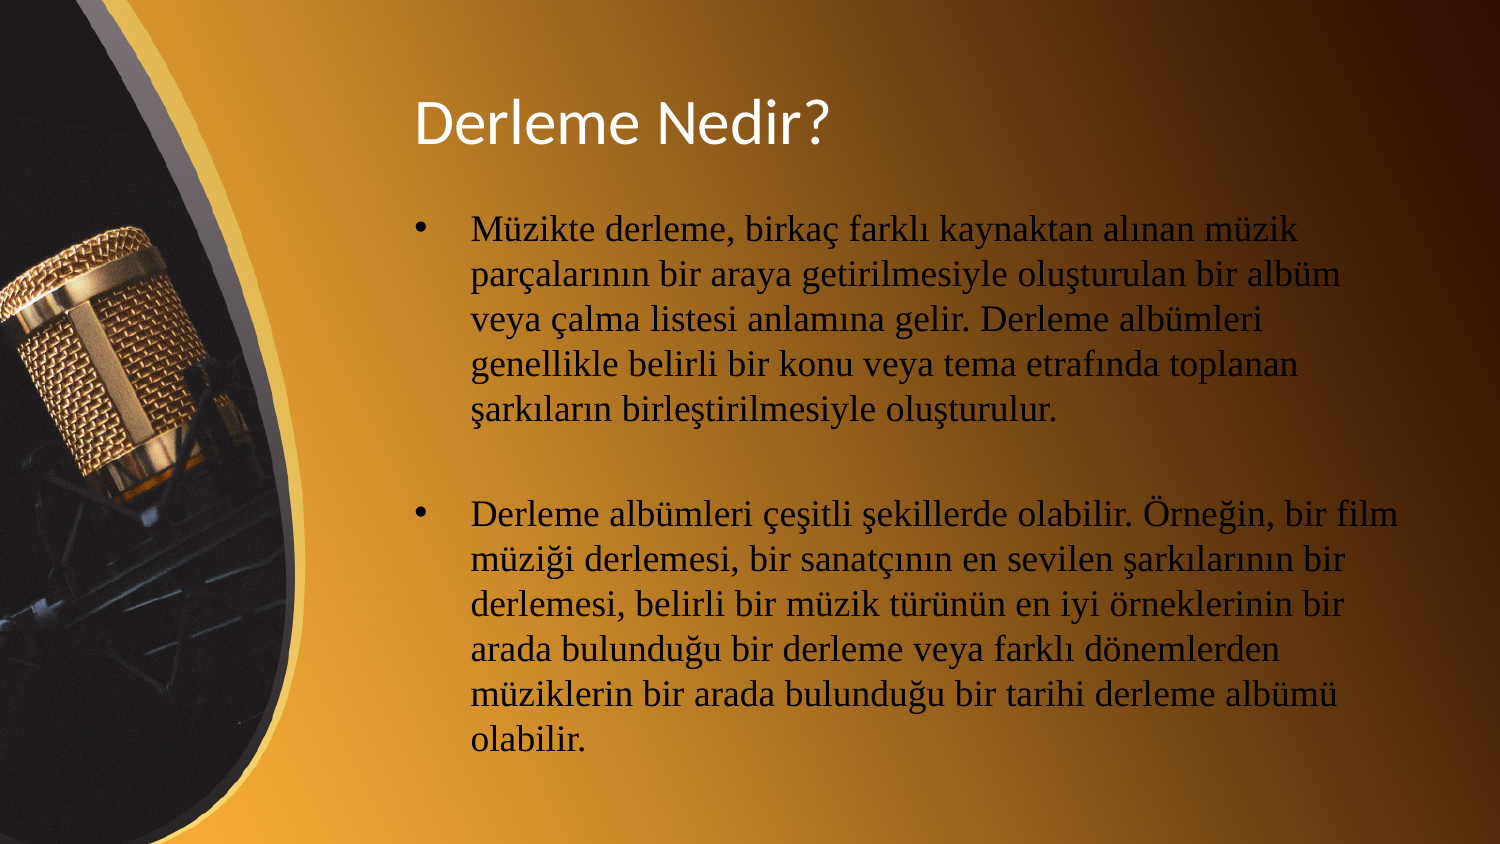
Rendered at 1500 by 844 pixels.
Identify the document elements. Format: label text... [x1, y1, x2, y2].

title Derleme Nedir? [399, 71, 1427, 166]
picture [0, 0, 1500, 844]
list Müzikte derleme, birkaç farklı kaynaktan alınan müzik parçalarının bir araya getirilmesiyle oluşturulan bir albüm veya çalma listesi anlamına gelir. Derleme albümleri genellikle belirli bir konu veya tema etrafında toplanan şarkıların birleştirilmesiyle oluşturulur. Derleme albümleri çeşitli şekillerde olabilir. Örneğin, bir film müziği derlemesi, bir sanatçının en sevilen şarkılarının bir derlemesi, belirli bir müzik türünün en iyi örneklerinin bir arada bulunduğu bir derleme veya farklı dönemlerden müziklerin bir arada bulunduğu bir tarihi derleme albümü olabilir. [399, 196, 1427, 773]
